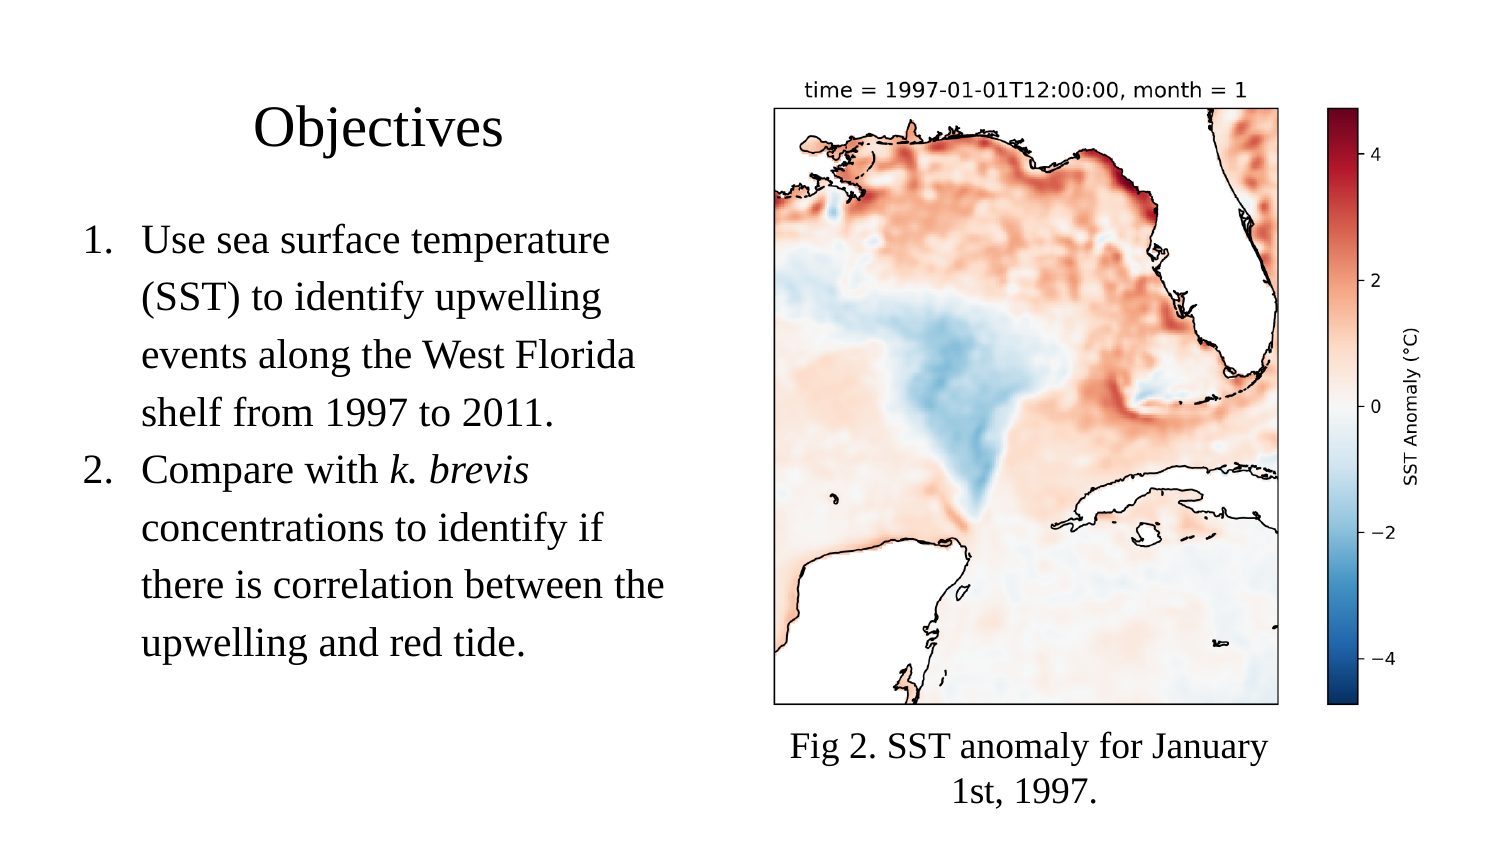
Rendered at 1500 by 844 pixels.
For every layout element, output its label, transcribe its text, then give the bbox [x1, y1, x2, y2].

text_box Fig 2. SST anomaly for January 1st, 1997. [767, 797, 1292, 817]
picture [690, 15, 1476, 789]
list Use sea surface temperature (SST) to identify upwelling events along the West Florida shelf from 1997 to 2011. Compare with k. brevis concentrations to identify if there is correlation between the upwelling and red tide. [51, 189, 685, 750]
title Objectives [51, 72, 685, 167]
